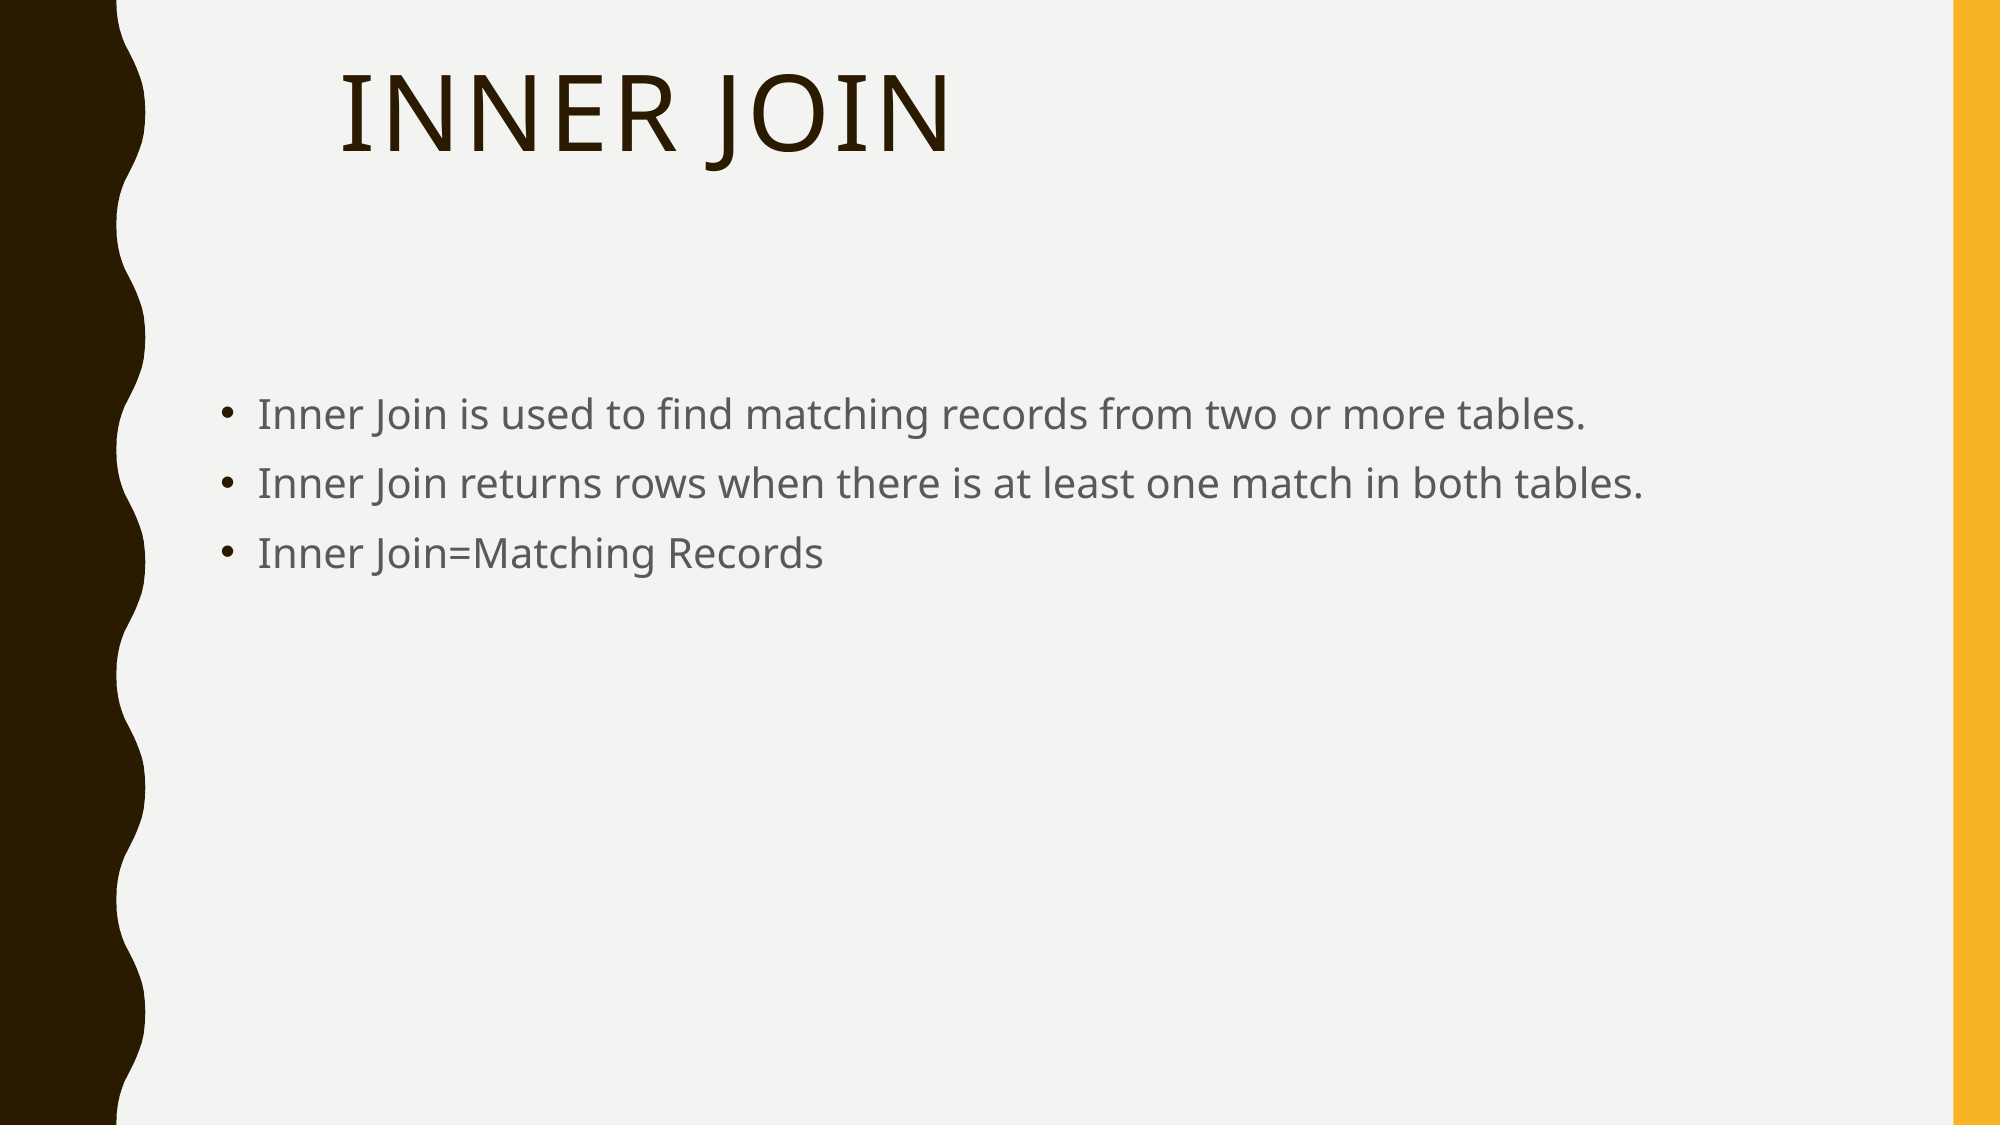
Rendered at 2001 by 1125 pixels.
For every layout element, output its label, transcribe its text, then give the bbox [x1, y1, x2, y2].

title INNER JOIN [324, 52, 1513, 240]
list Inner Join is used to find matching records from two or more tables. Inner Join returns rows when there is at least one match in both tables. Inner Join=Matching Records [205, 375, 1875, 965]
